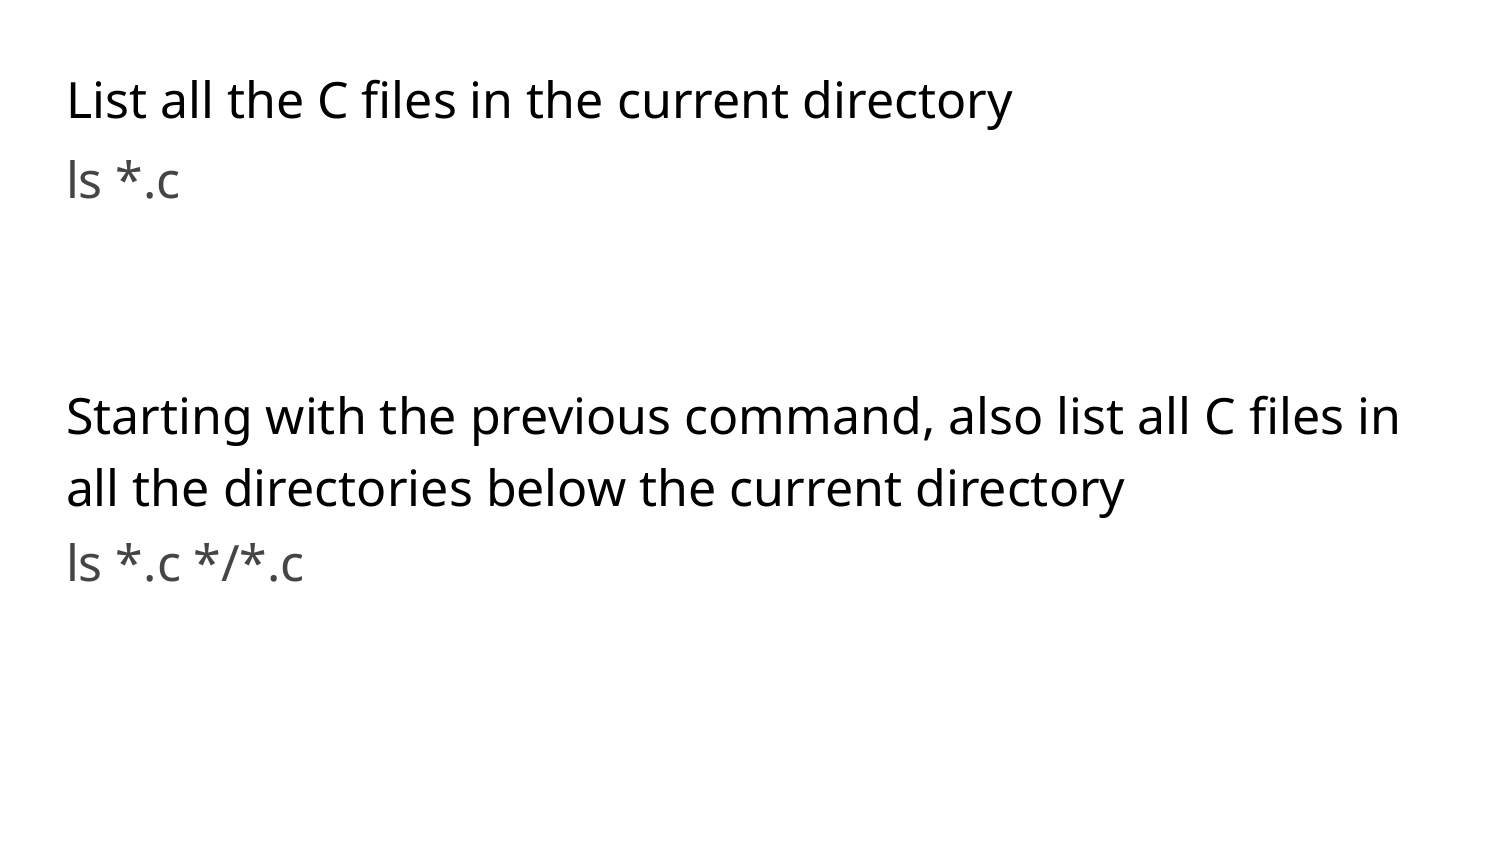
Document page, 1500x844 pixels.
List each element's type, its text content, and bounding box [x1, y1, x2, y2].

list List all the C files in the current directory Starting with the previous command, also list all C files in all the directories below the current directory [51, 41, 1449, 750]
text_box ls *.c [51, 133, 695, 323]
text_box ls *.c */*.c [51, 516, 574, 756]
